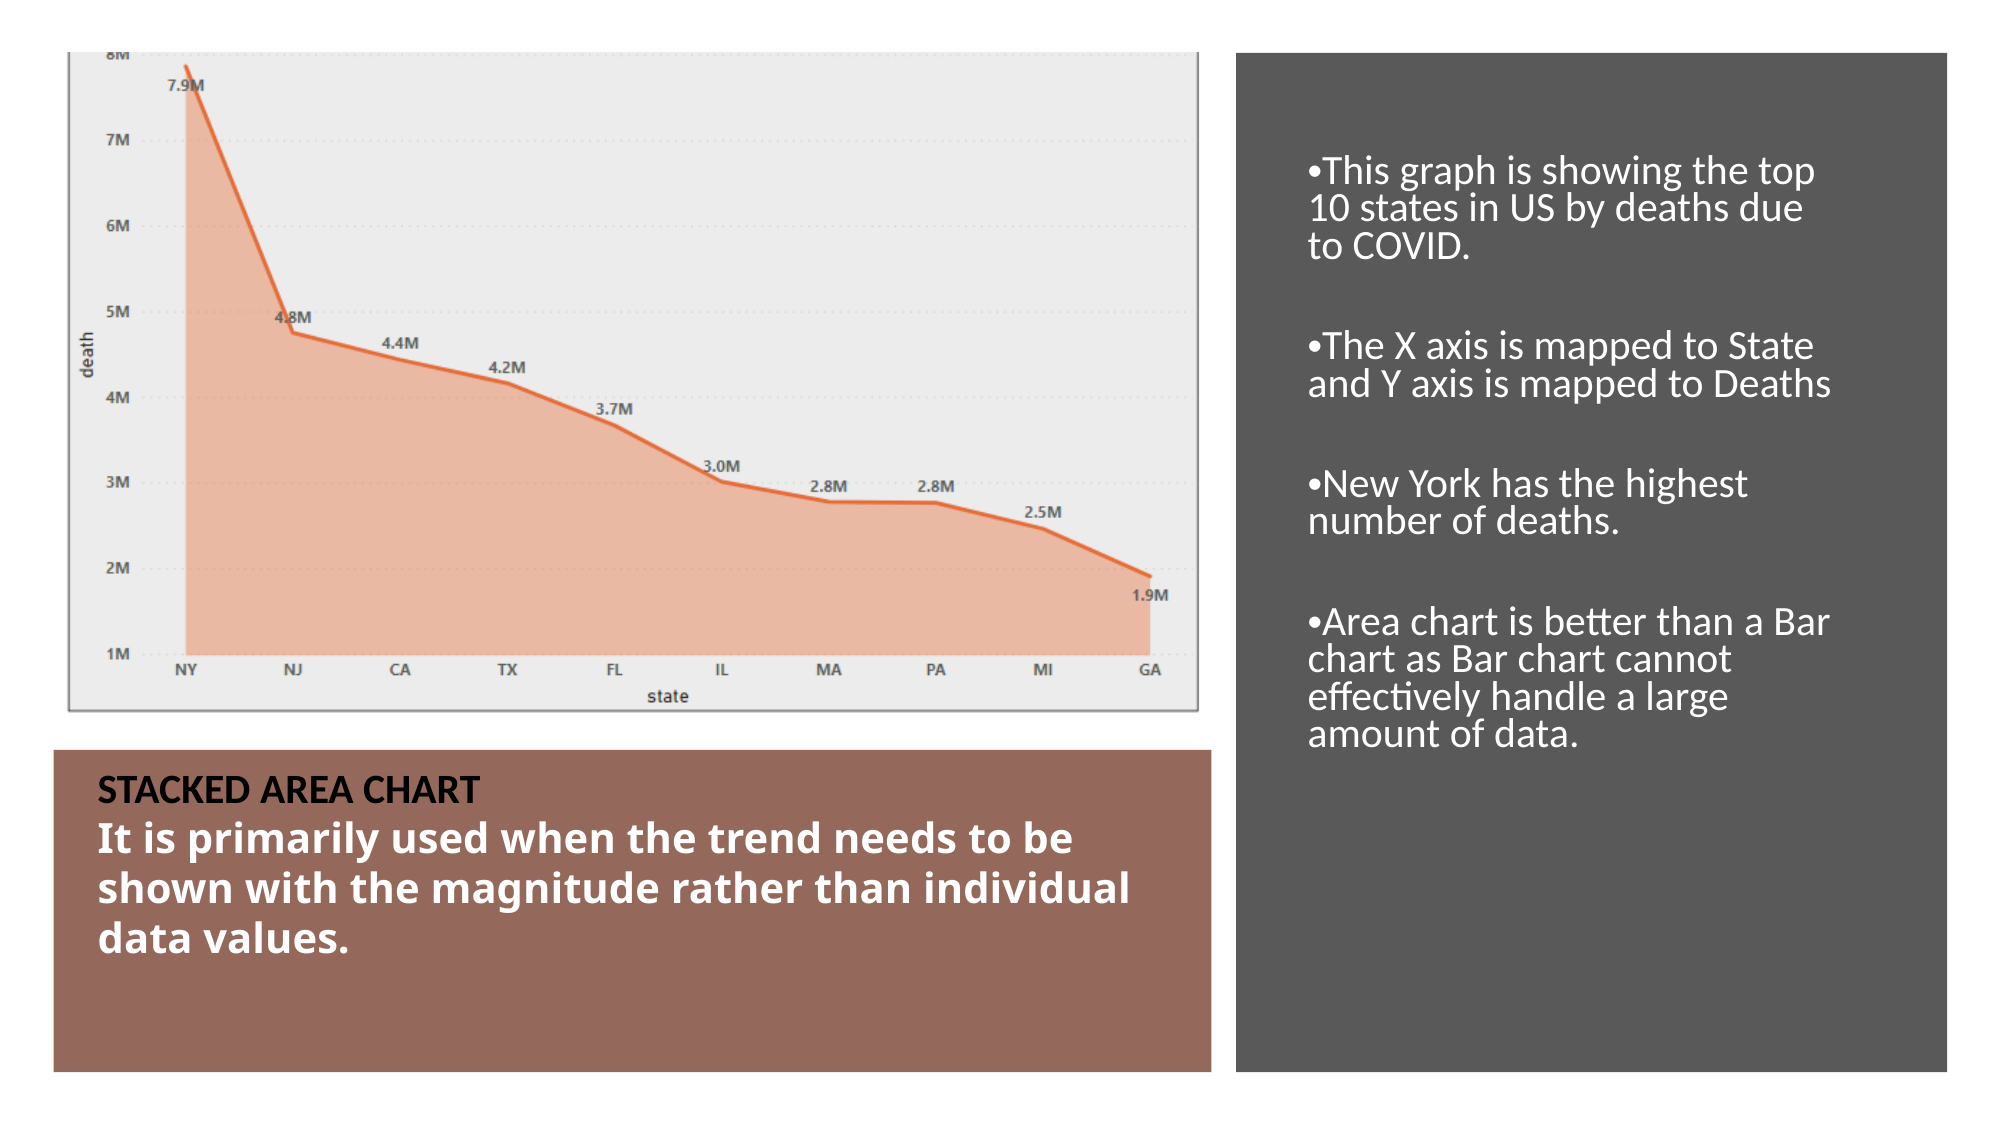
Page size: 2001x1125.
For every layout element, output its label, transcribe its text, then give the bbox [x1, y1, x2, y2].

text_box This graph is showing the top 10 states in US by deaths due to COVID. The X axis is mapped to State and Y axis is mapped to Deaths New York has the highest number of deaths. Area chart is better than a Bar chart as Bar chart cannot effectively handle a large amount of data. [1292, 92, 1855, 820]
text_box [1235, 52, 1948, 1073]
text_box [53, 749, 1212, 1073]
picture [53, 52, 1212, 727]
text_box STACKED AREA CHART It is primarily used when the trend needs to be shown with the magnitude rather than individual data values. [82, 754, 1180, 969]
